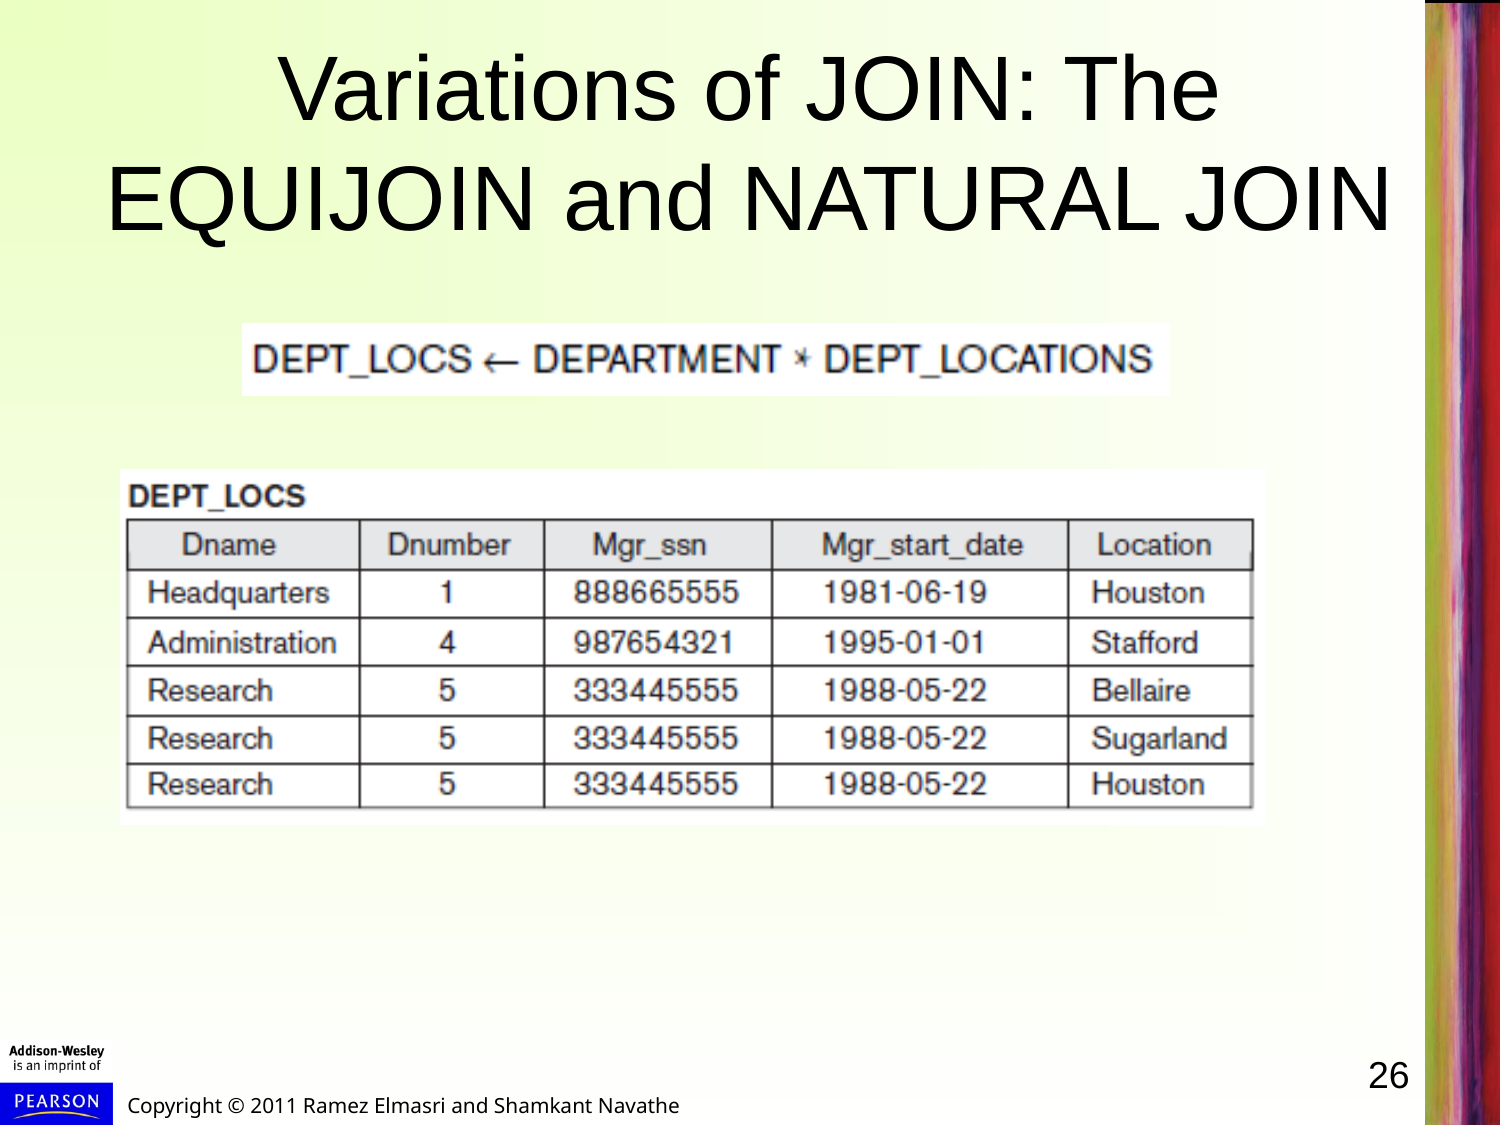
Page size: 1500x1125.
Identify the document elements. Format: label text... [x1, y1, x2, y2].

title Variations of JOIN: The EQUIJOIN and NATURAL JOIN [75, 44, 1425, 233]
picture [0, 0, 1500, 1125]
slide_number 26 [1334, 1036, 1425, 1123]
